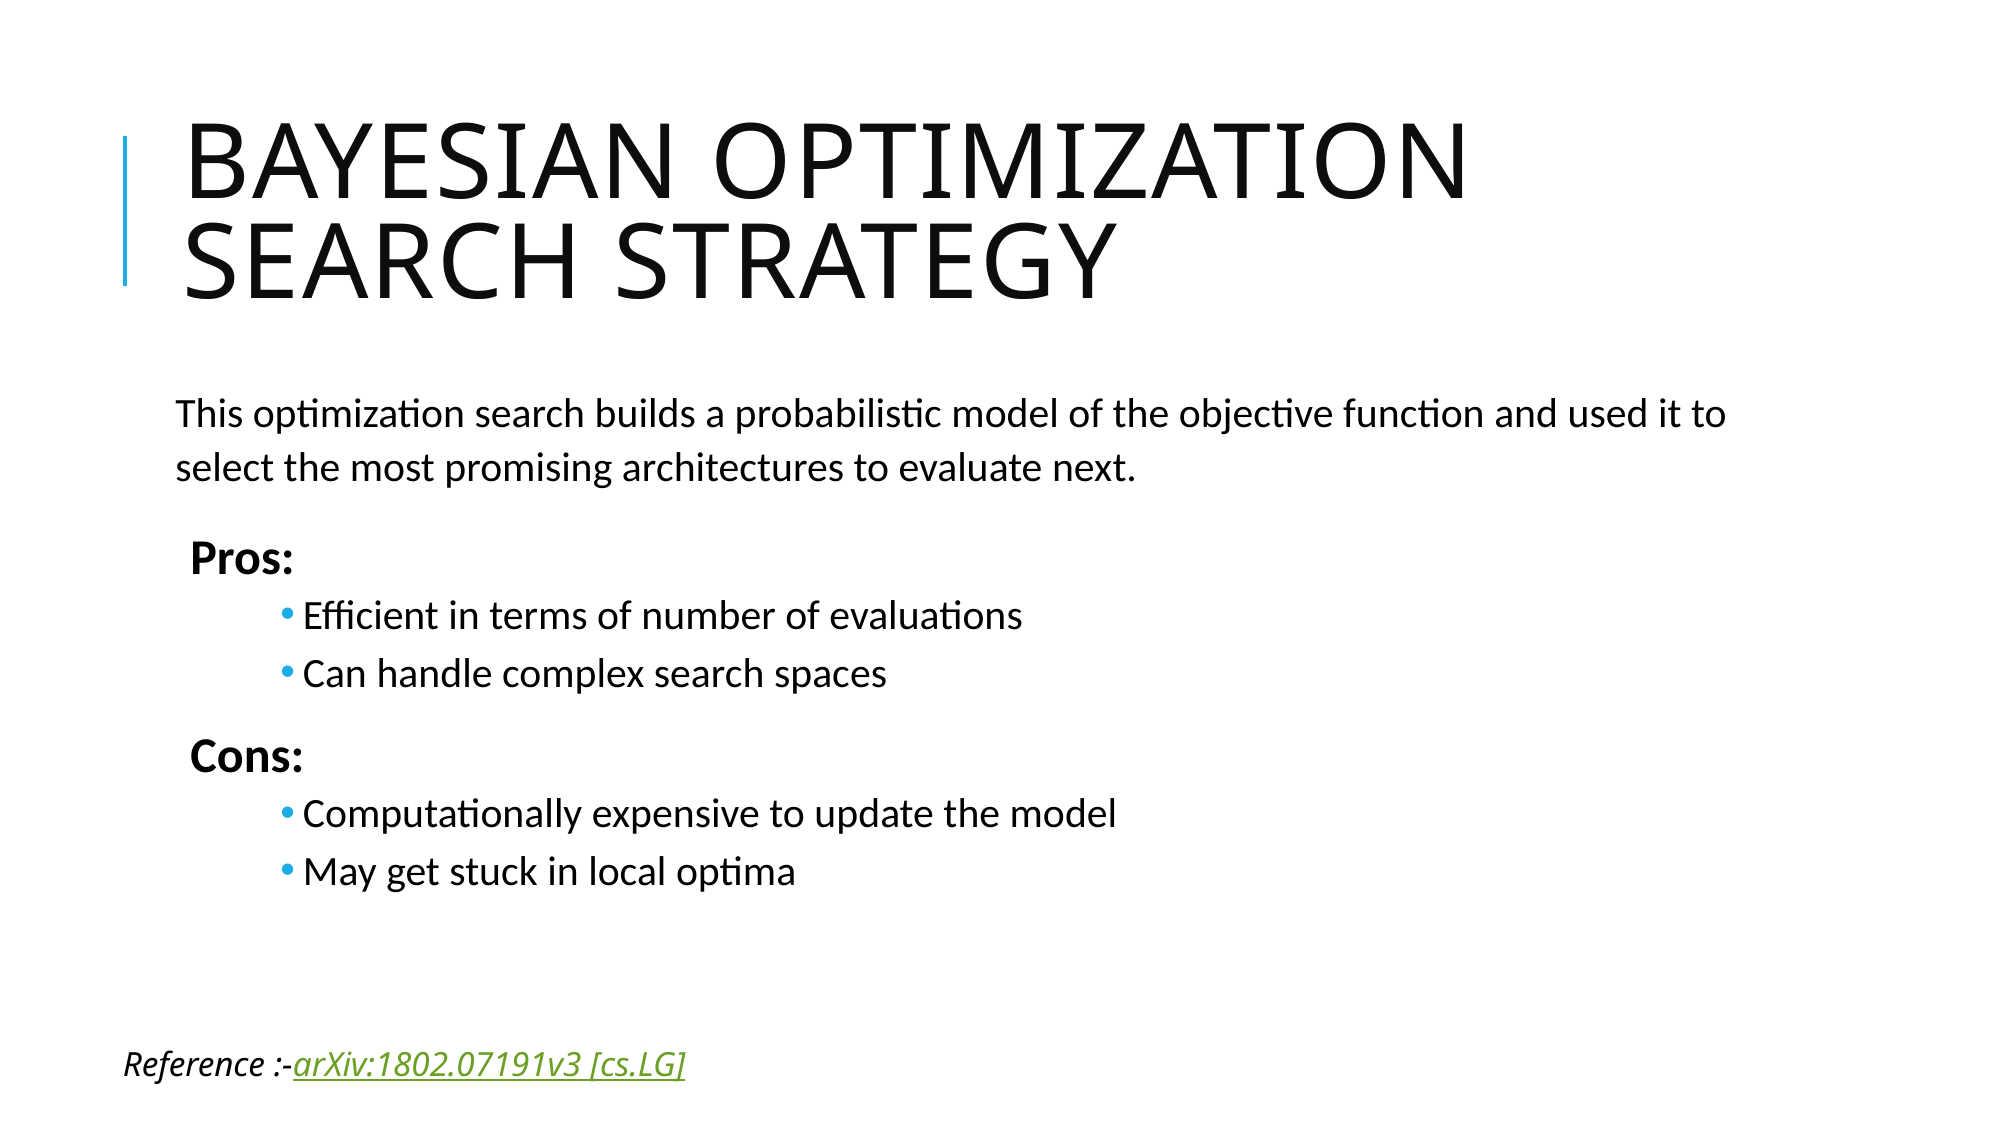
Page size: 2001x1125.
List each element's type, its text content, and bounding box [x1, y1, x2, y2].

list This optimization search builds a probabilistic model of the objective function and used it to select the most promising architectures to evaluate next. Pros: Efficient in terms of number of evaluations Can handle complex search spaces Cons: Computationally expensive to update the model May get stuck in local optima [168, 375, 1763, 1035]
text_box Reference :-arXiv:1802.07191v3 [cs.LG] [108, 1035, 1909, 1096]
title Bayesian optimization SEARCh strategy [168, 96, 1763, 342]
